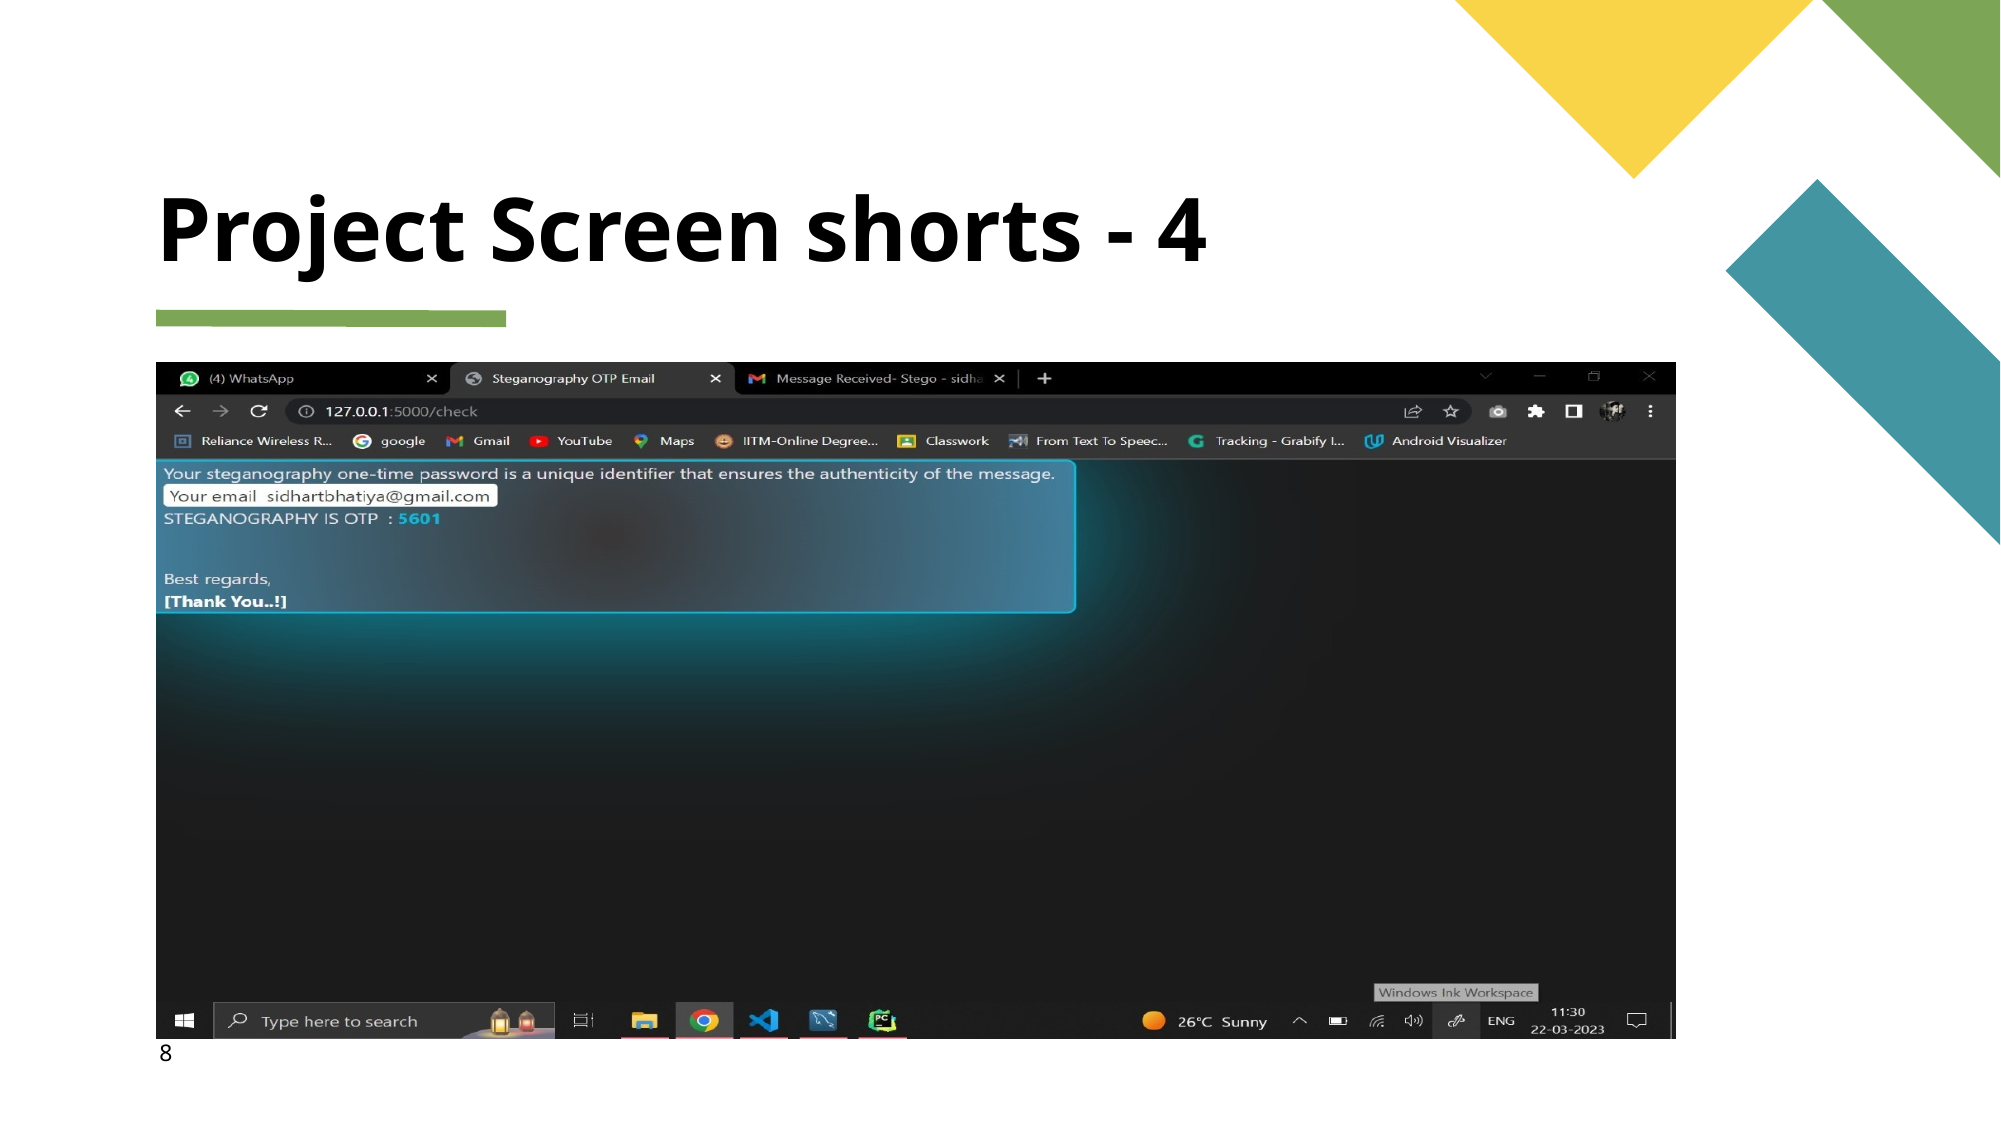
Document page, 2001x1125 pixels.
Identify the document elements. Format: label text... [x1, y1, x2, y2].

slide_number 8 [159, 1047, 246, 1080]
title Project Screen shorts - 4 [156, 179, 1231, 280]
picture [155, 362, 1677, 1039]
